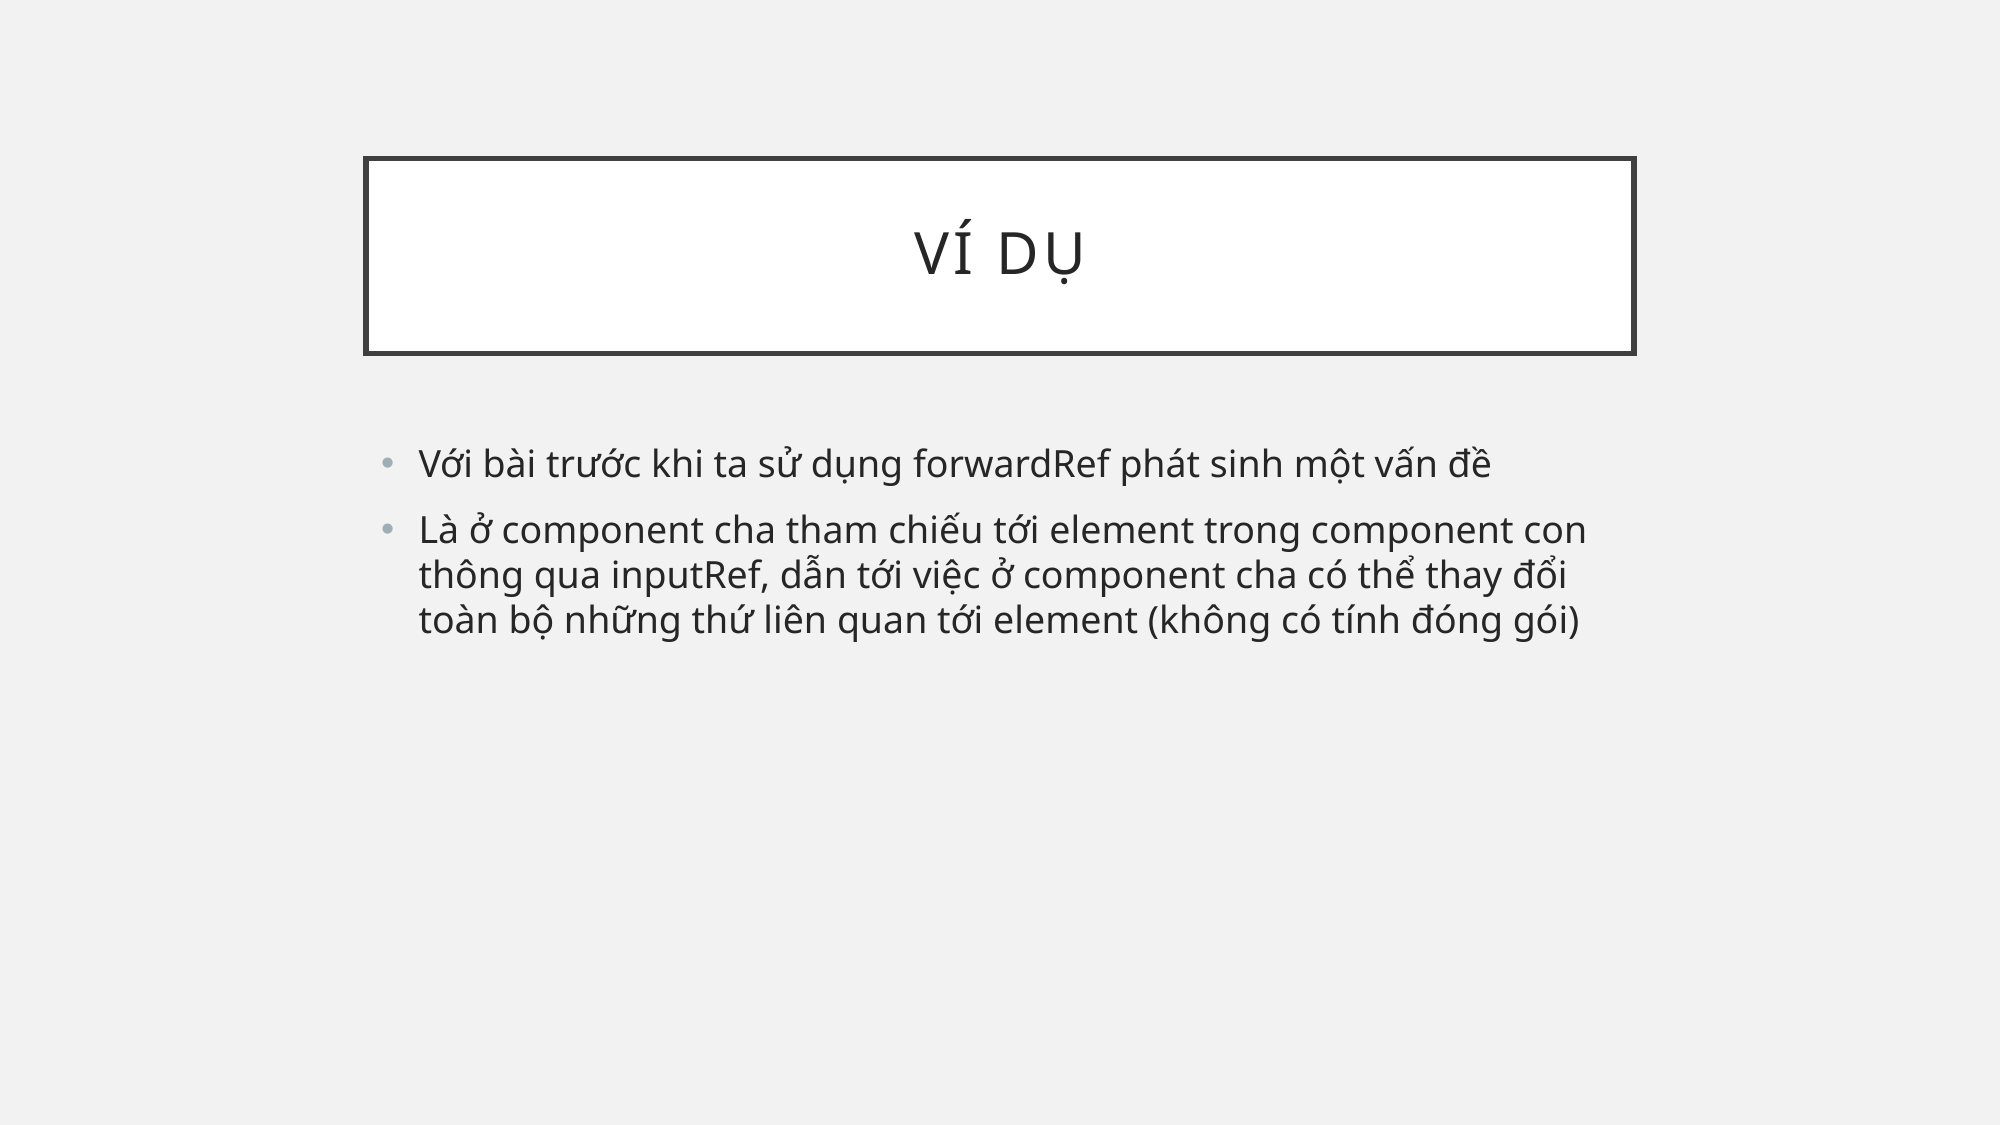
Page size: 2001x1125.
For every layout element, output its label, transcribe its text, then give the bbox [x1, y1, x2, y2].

title Ví dụ [363, 156, 1637, 356]
list Với bài trước khi ta sử dụng forwardRef phát sinh một vấn đề Là ở component cha tham chiếu tới element trong component con thông qua inputRef, dẫn tới việc ở component cha có thể thay đổi toàn bộ những thứ liên quan tới element (không có tính đóng gói) [366, 432, 1634, 1037]
